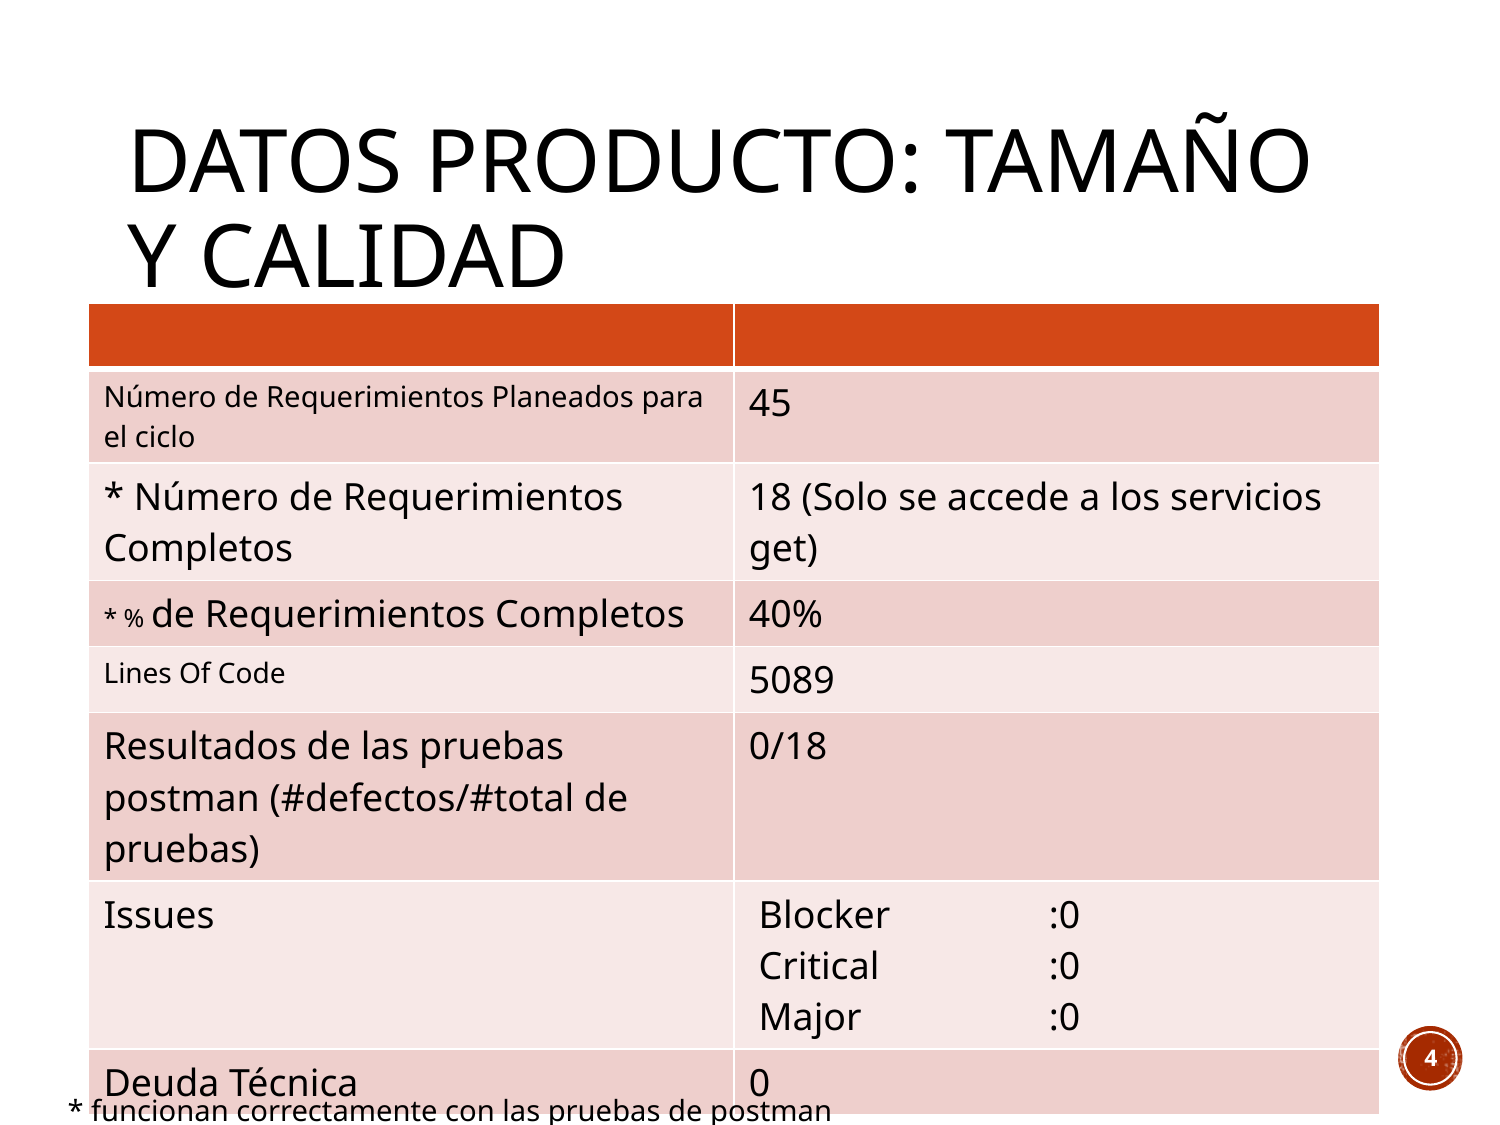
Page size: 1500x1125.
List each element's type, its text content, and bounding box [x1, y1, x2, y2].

table_header [735, 304, 1379, 366]
table_cell 18 (Solo se accede a los servicios get) [735, 464, 1379, 580]
slide_number 4 [1391, 1028, 1471, 1089]
table_cell 0/18 [735, 713, 1379, 880]
title Datos Producto: Tamaño y Calidad [112, 79, 1388, 344]
table_cell 0 [735, 1050, 1379, 1114]
table_cell Número de Requerimientos Planeados para el ciclo [89, 372, 733, 462]
table_cell Resultados de las pruebas postman (#defectos/#total de pruebas) [89, 713, 733, 880]
table_cell 40% [735, 581, 1379, 646]
table_cell * % de Requerimientos Completos [89, 581, 733, 646]
table_cell Lines Of Code [89, 647, 733, 712]
table_cell Deuda Técnica [89, 1050, 733, 1084]
text_box * funcionan correctamente con las pruebas de postman [53, 1084, 1105, 1125]
table_cell Blocker :0 Critical :0 Major :0 [735, 882, 1379, 1048]
table_header [89, 304, 733, 366]
table_cell Issues [89, 882, 733, 1048]
table_cell * Número de Requerimientos Completos [89, 464, 733, 580]
table_cell 5089 [735, 647, 1379, 712]
table_cell 45 [735, 372, 1379, 462]
